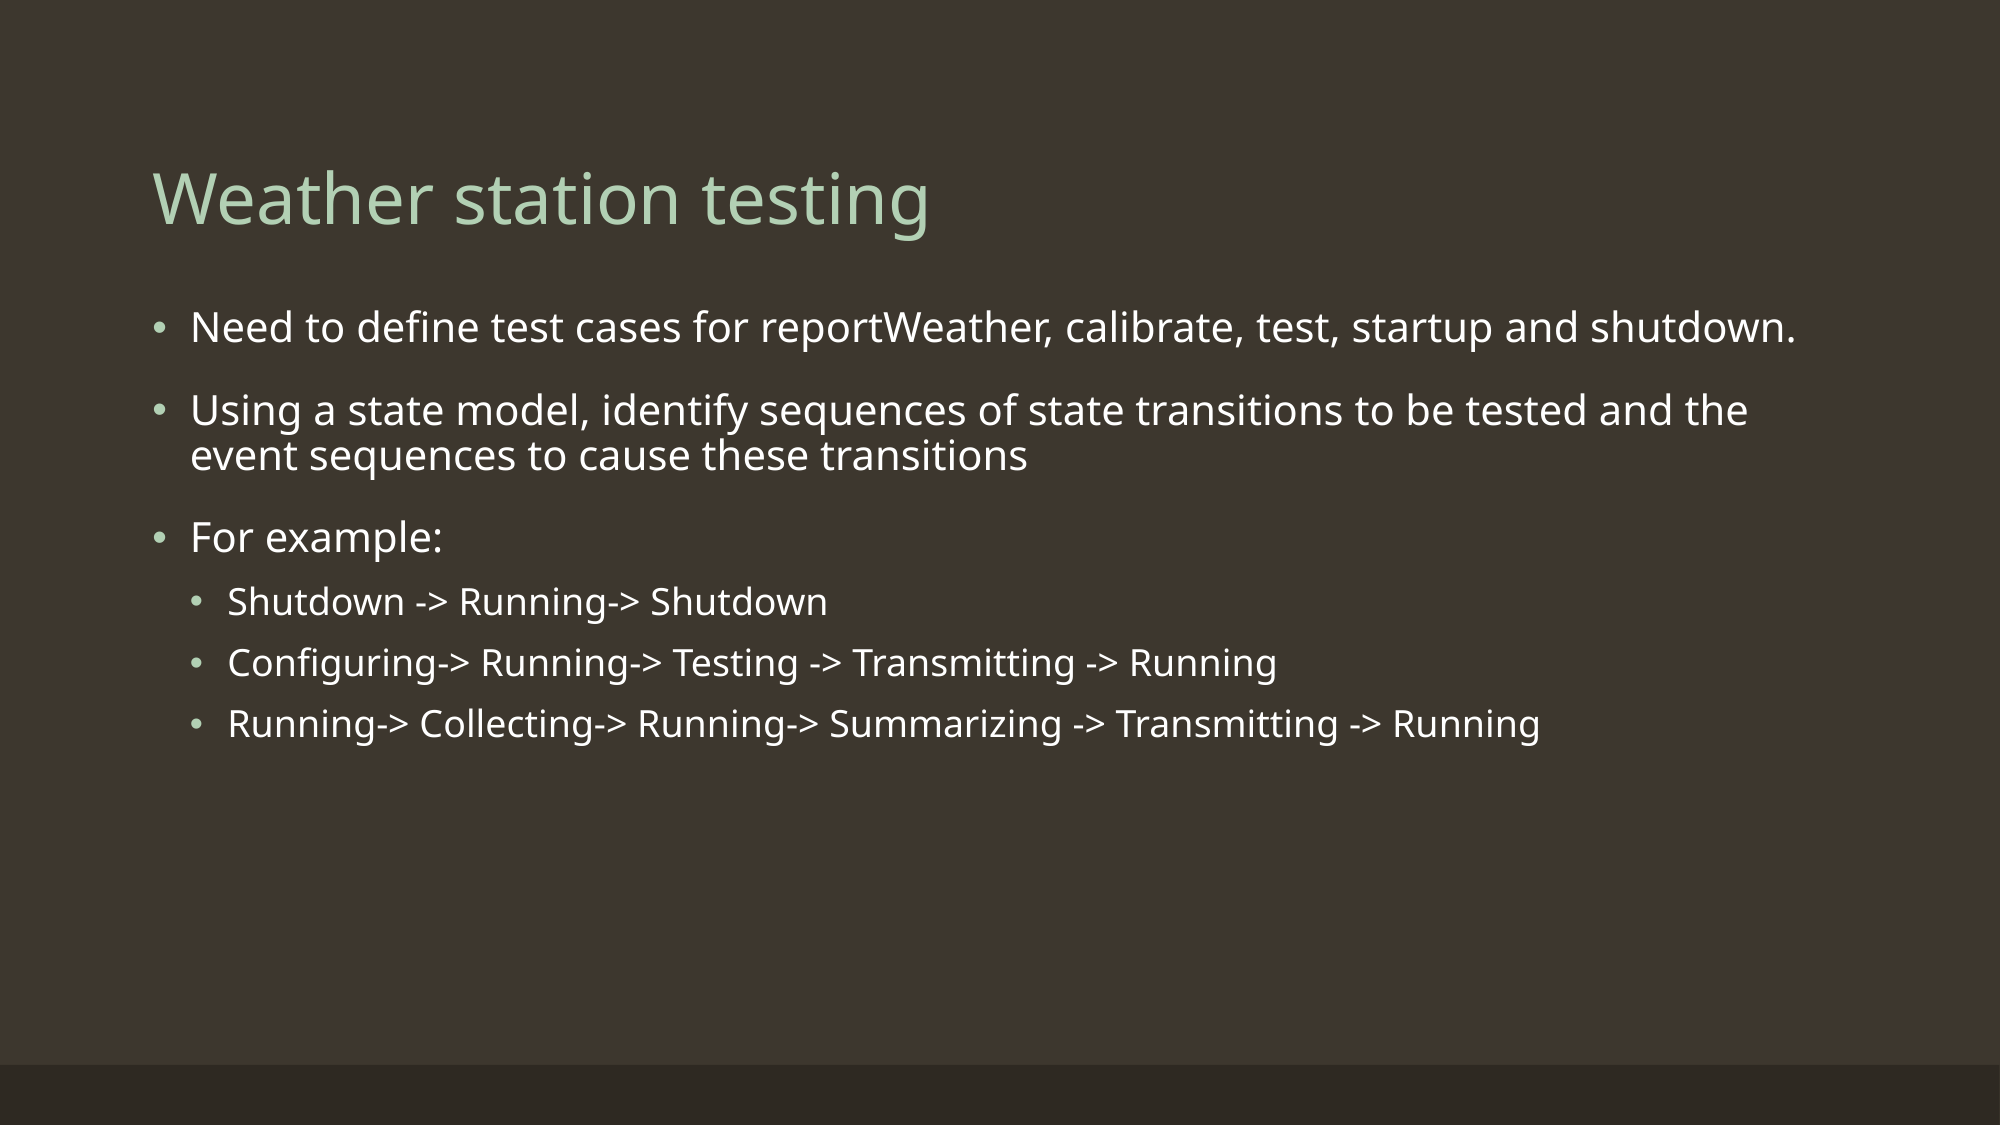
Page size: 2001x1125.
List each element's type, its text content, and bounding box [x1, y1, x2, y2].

title Weather station testing [137, 59, 1863, 248]
list Need to define test cases for reportWeather, calibrate, test, startup and shutdown. Using a state model, identify sequences of state transitions to be tested and the event sequences to cause these transitions For example: Shutdown -> Running-> Shutdown Configuring-> Running-> Testing -> Transmitting -> Running Running-> Collecting-> Running-> Summarizing -> Transmitting -> Running [137, 299, 1863, 1014]
